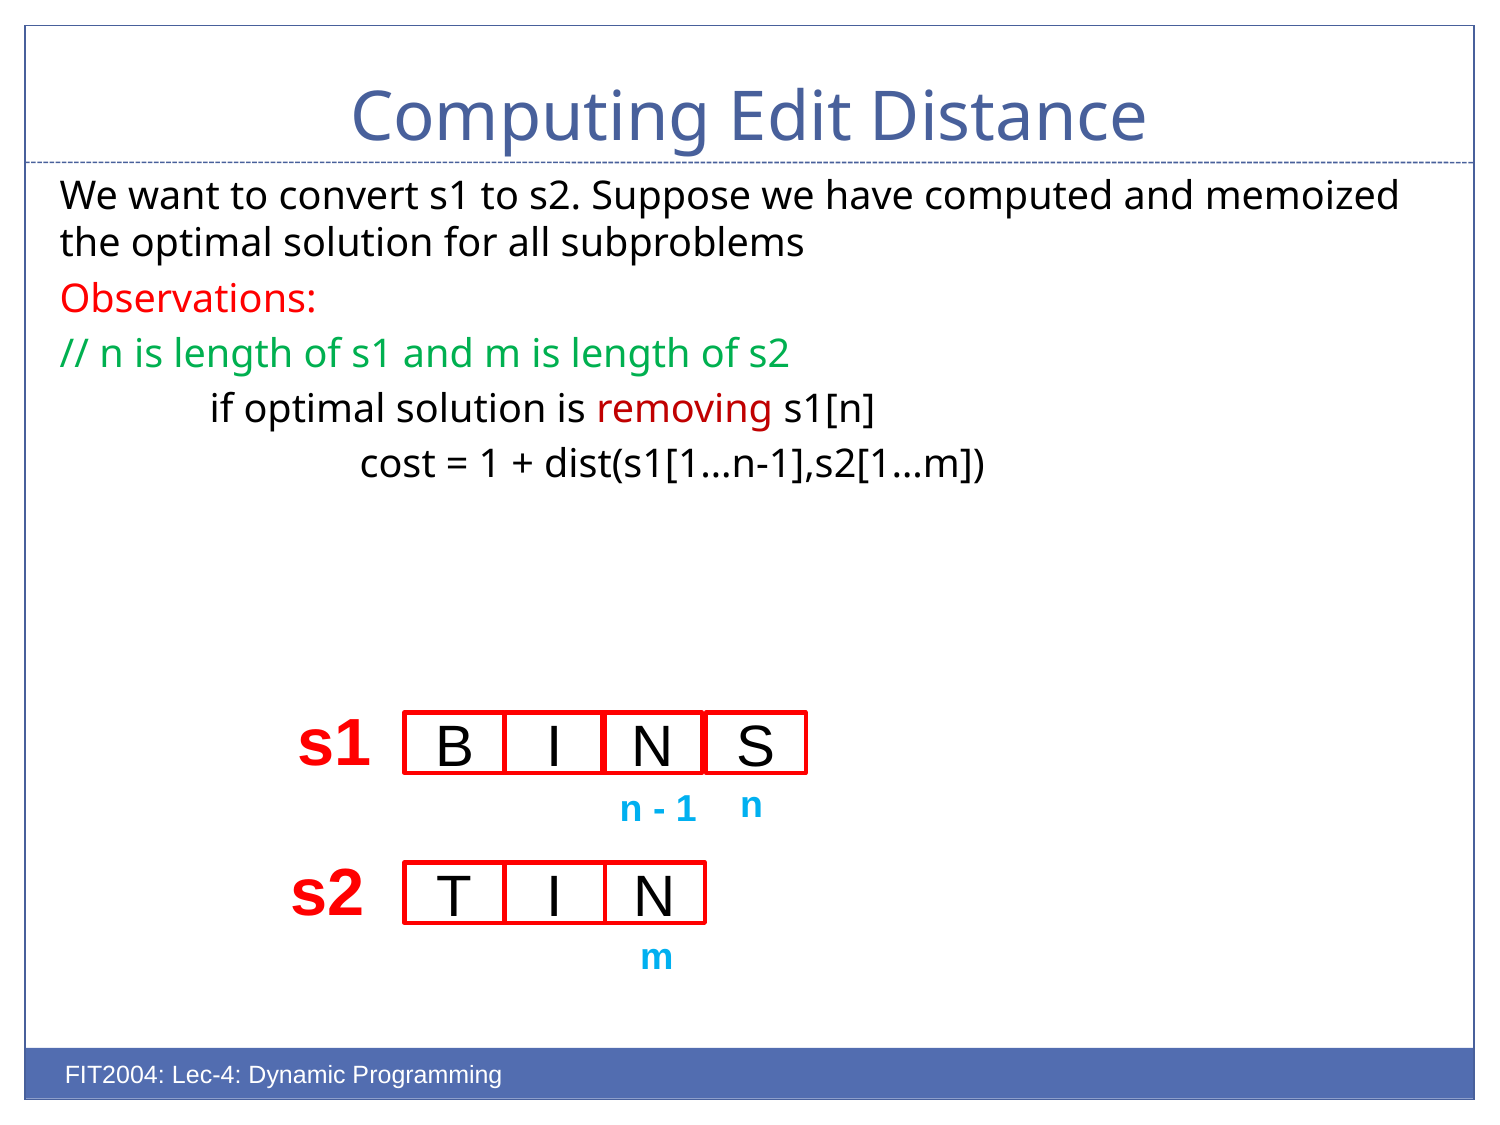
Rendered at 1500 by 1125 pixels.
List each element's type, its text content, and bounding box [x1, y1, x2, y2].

text_box I [504, 711, 601, 774]
text_box T [404, 861, 504, 924]
text_box I [504, 861, 604, 924]
title Computing Edit Distance [49, 37, 1450, 162]
text_box B [404, 711, 504, 774]
text_box N [601, 711, 703, 774]
footer FIT2004: Lec-4: Dynamic Programming [50, 1051, 800, 1112]
text_box m [625, 924, 689, 985]
text_box N [604, 861, 706, 924]
list We want to convert s1 to s2. Suppose we have computed and memoized the optimal solution for all subproblems Observations: // n is length of s1 and m is length of s2 if optimal solution is removing s1[n] cost = 1 + dist(s1[1…n-1],s2[1…m]) [44, 162, 1446, 692]
text_box n [725, 772, 779, 833]
text_box s2 [275, 841, 380, 937]
text_box s1 [283, 691, 387, 787]
text_box n - 1 [604, 776, 712, 837]
text_box S [705, 711, 807, 774]
